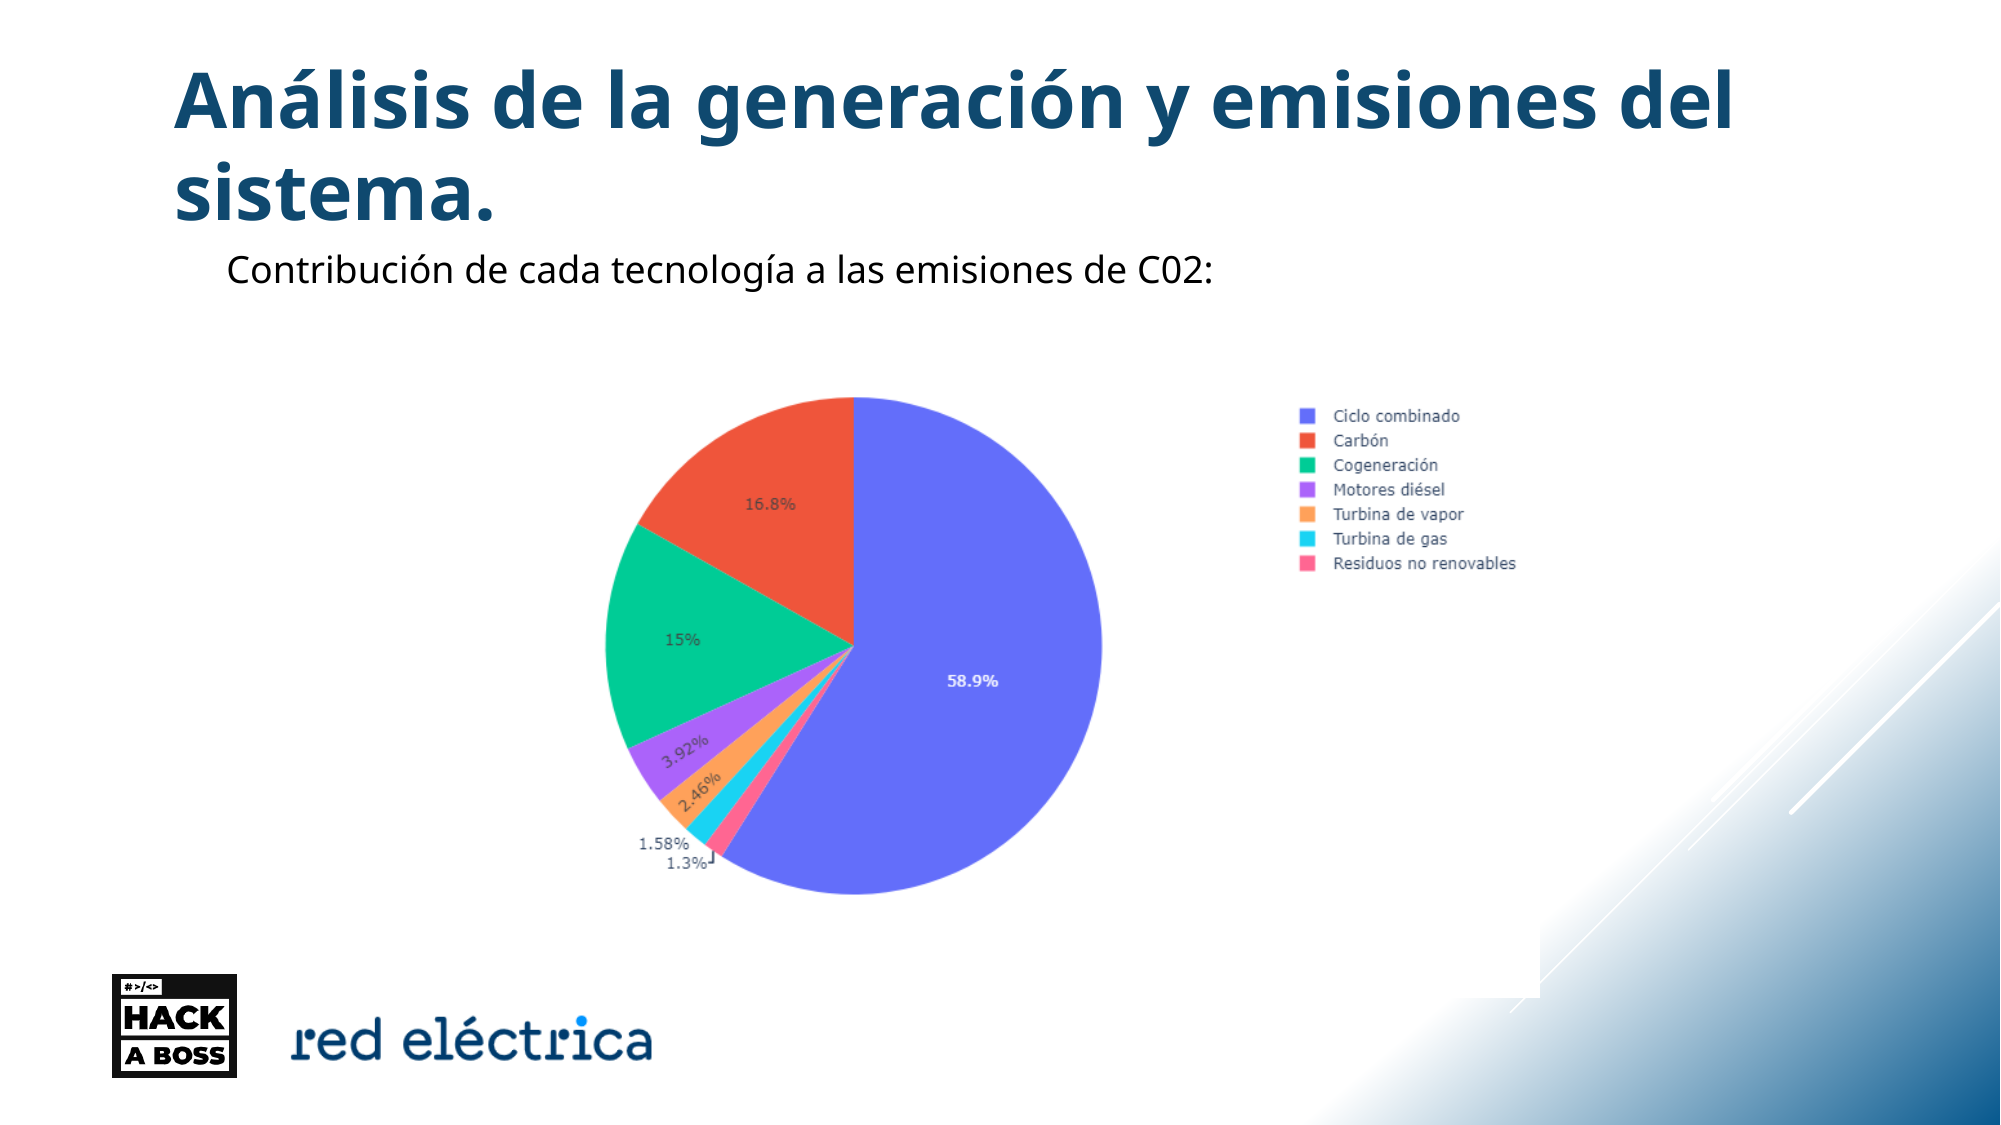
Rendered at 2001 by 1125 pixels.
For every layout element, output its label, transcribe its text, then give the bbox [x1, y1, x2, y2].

list Análisis de la generación y emisiones del sistema. [112, 37, 1931, 250]
picture [111, 974, 237, 1079]
text_box Contribución de cada tecnología a las emisiones de C02: [211, 238, 1230, 299]
picture [270, 1004, 674, 1087]
picture [270, 319, 1541, 998]
